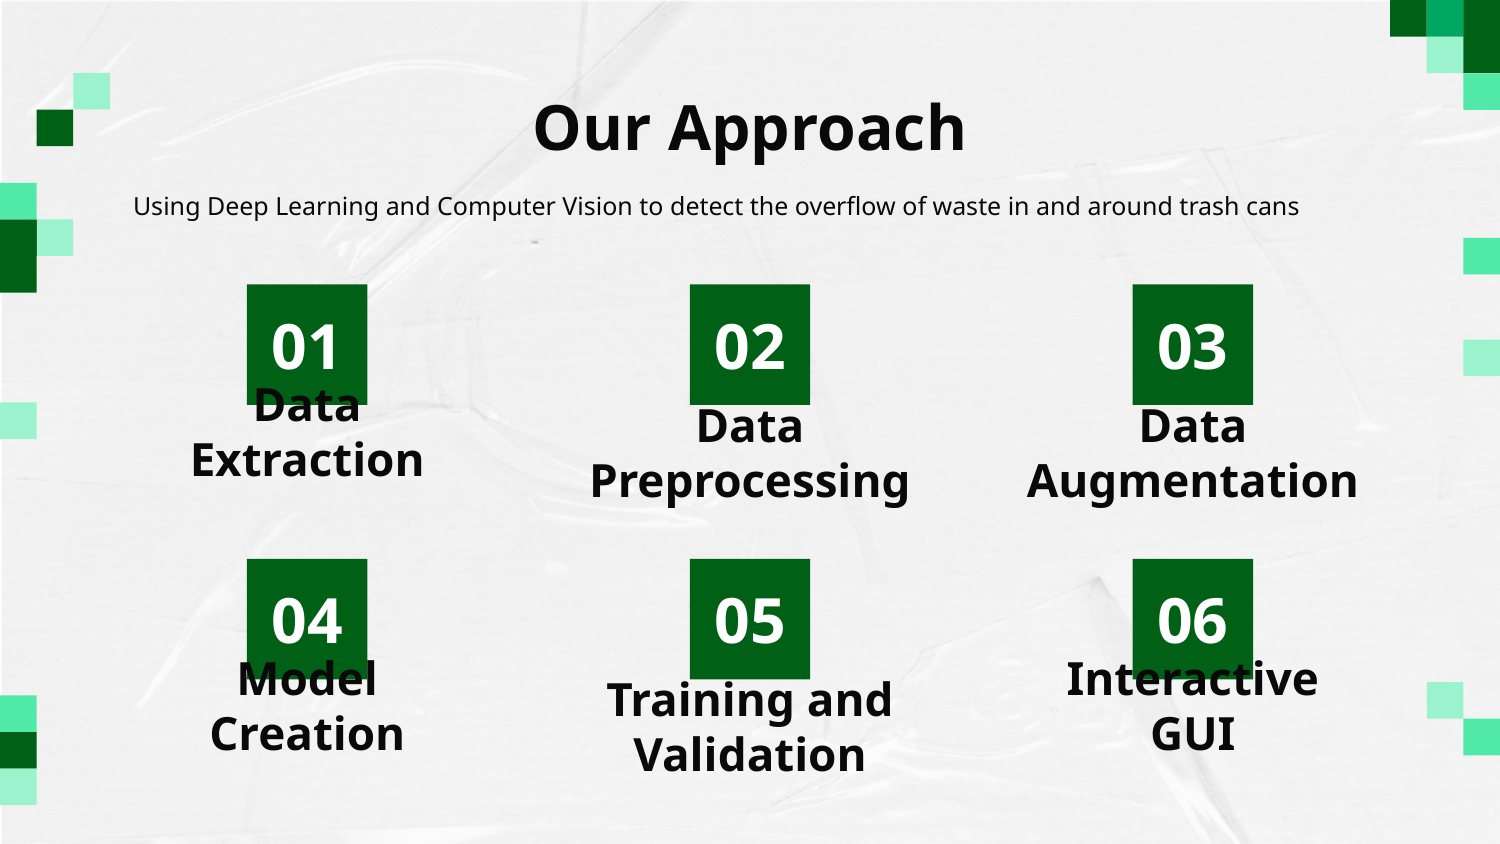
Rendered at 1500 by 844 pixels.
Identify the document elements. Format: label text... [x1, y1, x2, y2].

subtitle Data Augmentation [1003, 442, 1382, 522]
title 01 [246, 284, 368, 405]
title 02 [689, 284, 811, 405]
subtitle Data Extraction [118, 420, 497, 501]
subtitle Model Creation [118, 695, 497, 775]
title 03 [1132, 284, 1254, 405]
subtitle Data Preprocessing [560, 442, 940, 522]
subtitle Training and Validation [560, 716, 940, 797]
title 04 [246, 558, 368, 680]
title 05 [689, 558, 811, 680]
title Our Approach [118, 72, 1382, 167]
subtitle Interactive GUI [1003, 695, 1382, 775]
title 06 [1132, 558, 1254, 680]
list Using Deep Learning and Computer Vision to detect the overflow of waste in and around trash cans [118, 175, 1382, 245]
